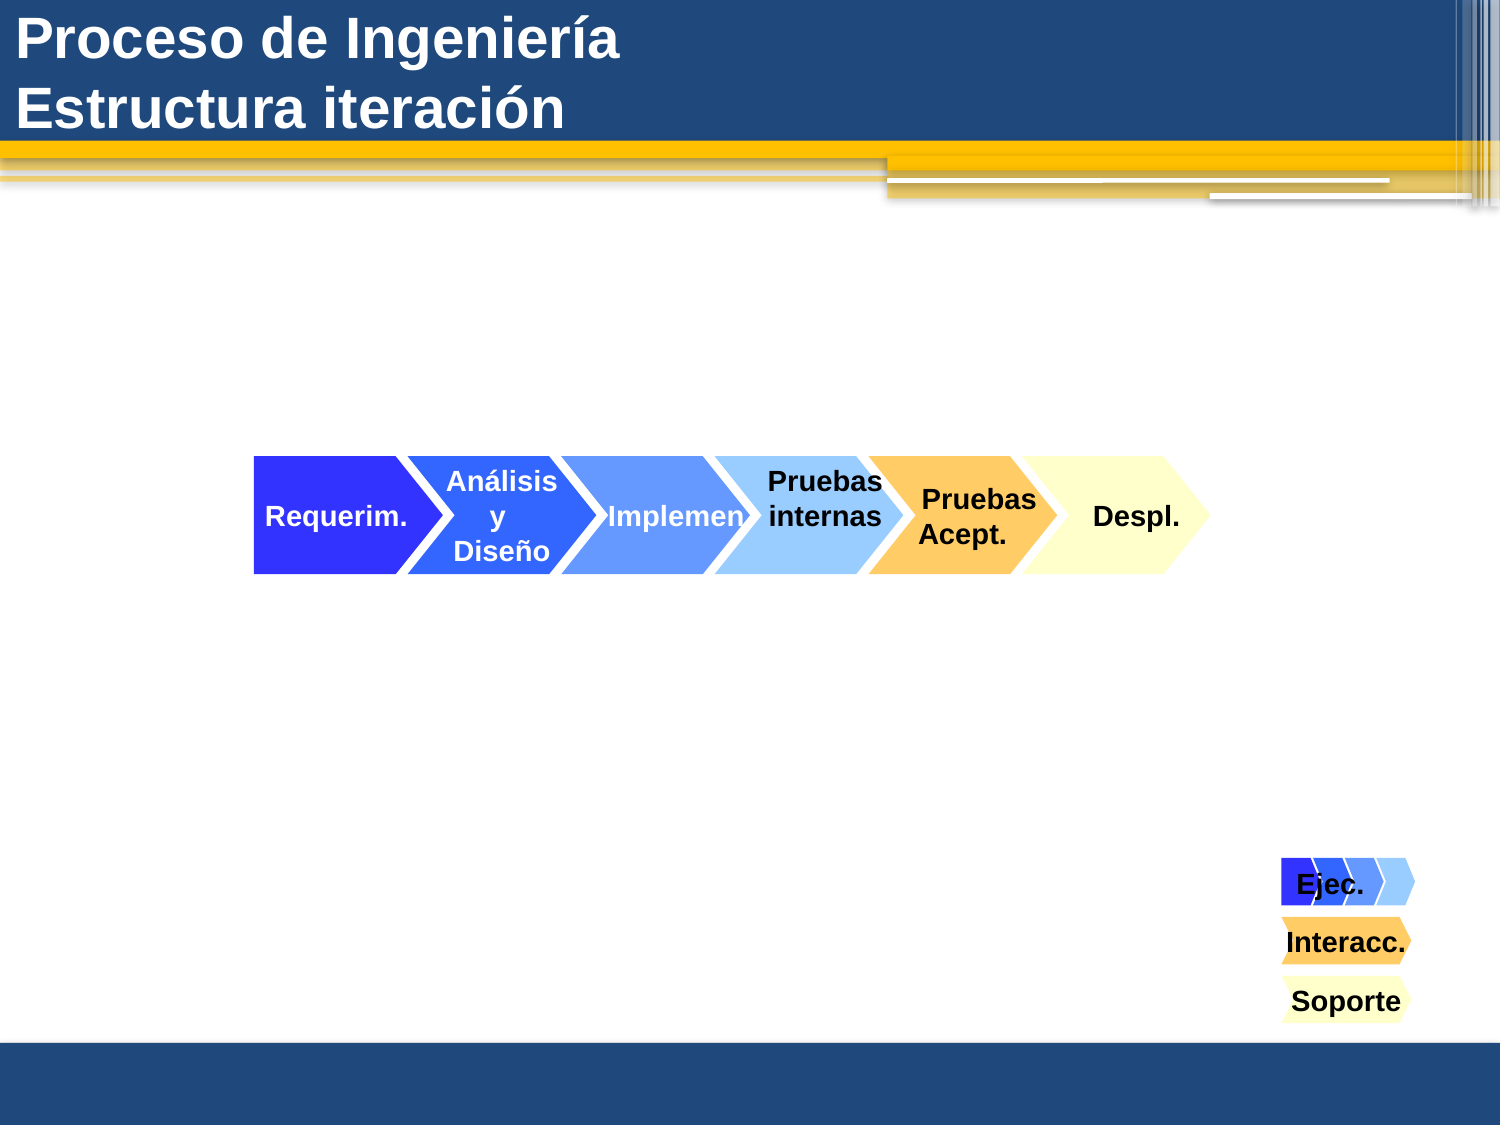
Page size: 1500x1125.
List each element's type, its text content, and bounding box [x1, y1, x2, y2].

text_box Análisis y Diseño [407, 456, 597, 575]
title Proceso de Ingeniería Estructura iteración [0, 0, 1454, 141]
text_box Implemen. [561, 456, 751, 575]
text_box Interacc. [1281, 916, 1412, 965]
text_box Requerim. [253, 456, 443, 575]
text_box Despl. [1021, 456, 1211, 575]
text_box Ejec. [1281, 857, 1412, 908]
text_box Soporte [1281, 975, 1412, 1024]
text_box [1412, 874, 1416, 890]
text_box Pruebas internas [714, 456, 904, 575]
text_box Pruebas Acept. [868, 456, 1058, 575]
